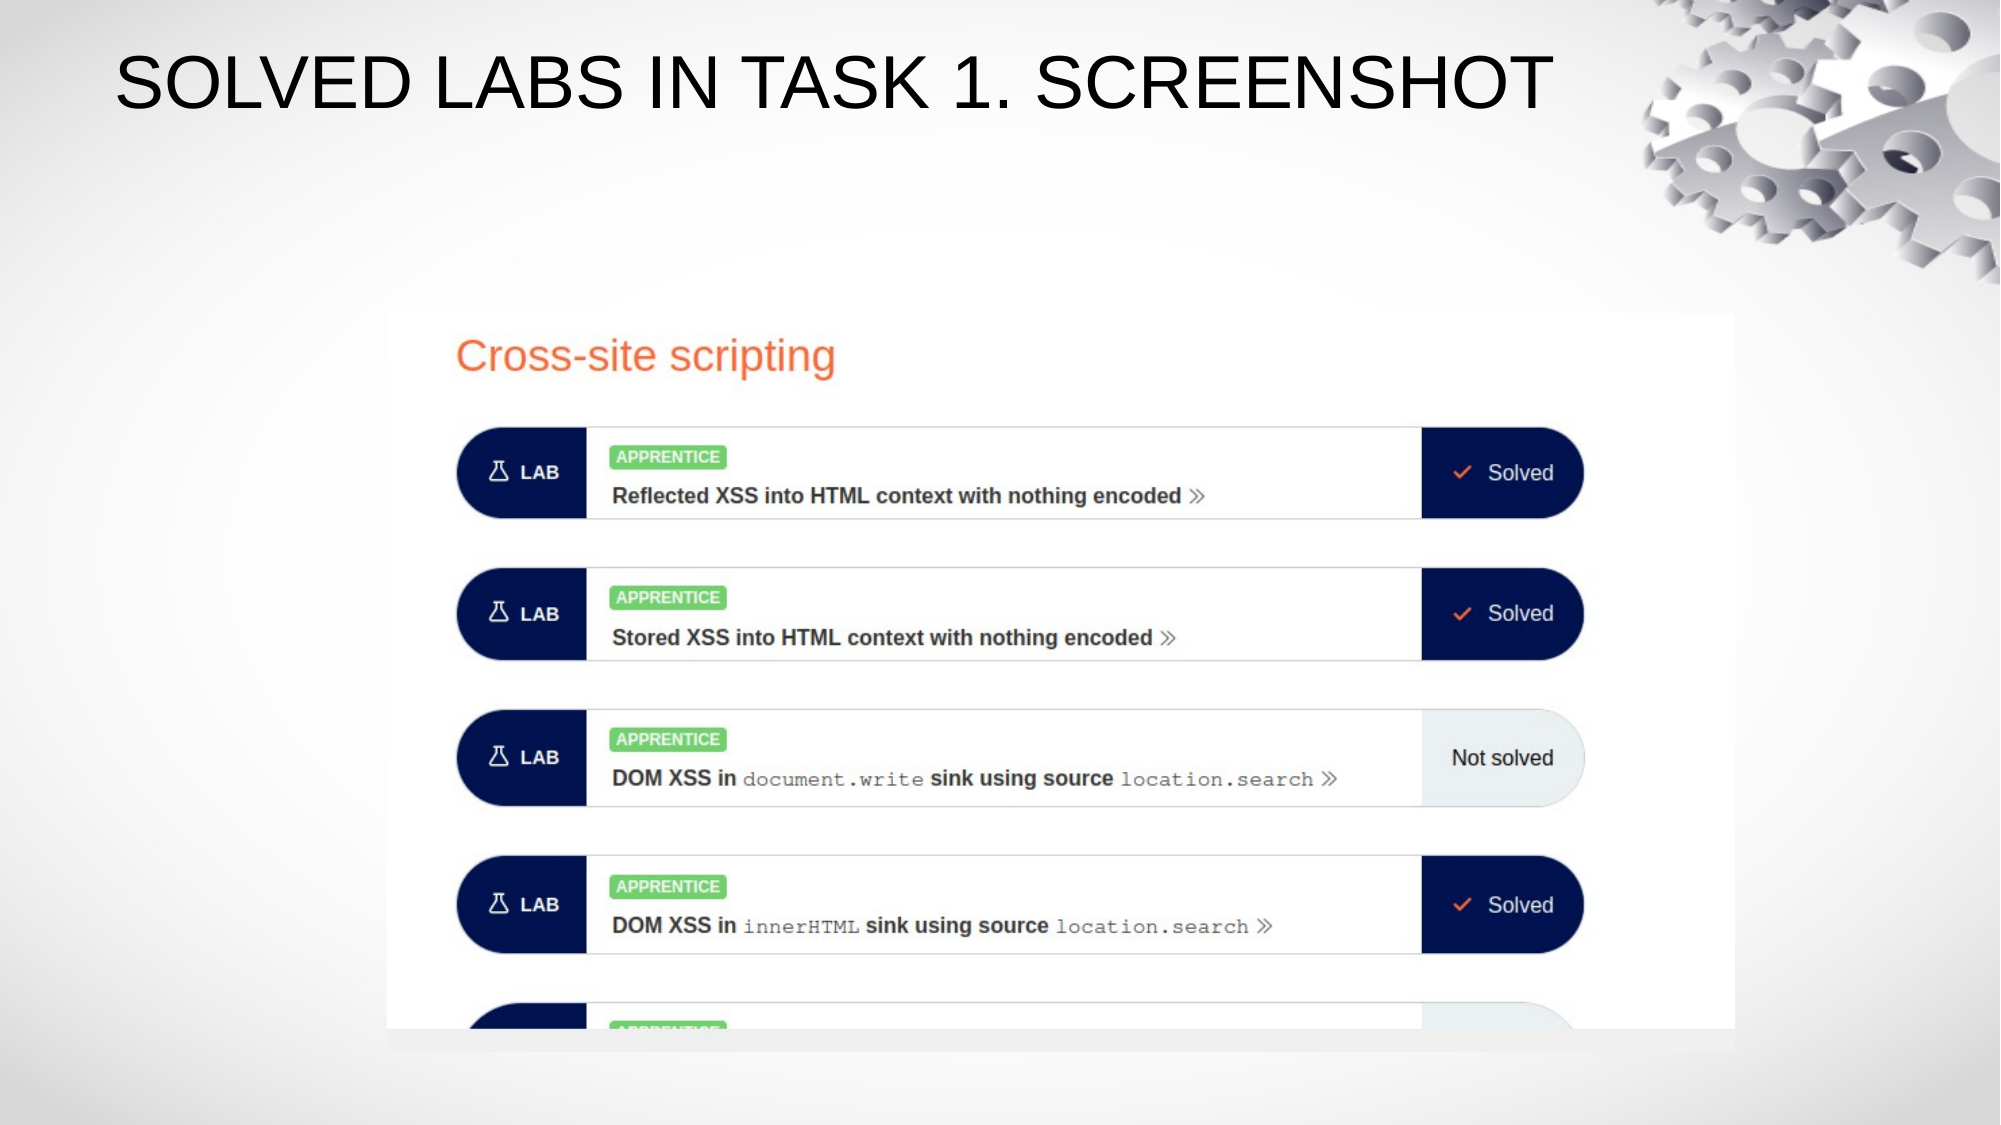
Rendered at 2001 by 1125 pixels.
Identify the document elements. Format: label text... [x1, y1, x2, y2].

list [387, 313, 1735, 1052]
picture [0, 0, 2000, 1125]
title SOLVED LABS IN TASK 1. SCREENSHOT [99, 30, 1901, 127]
